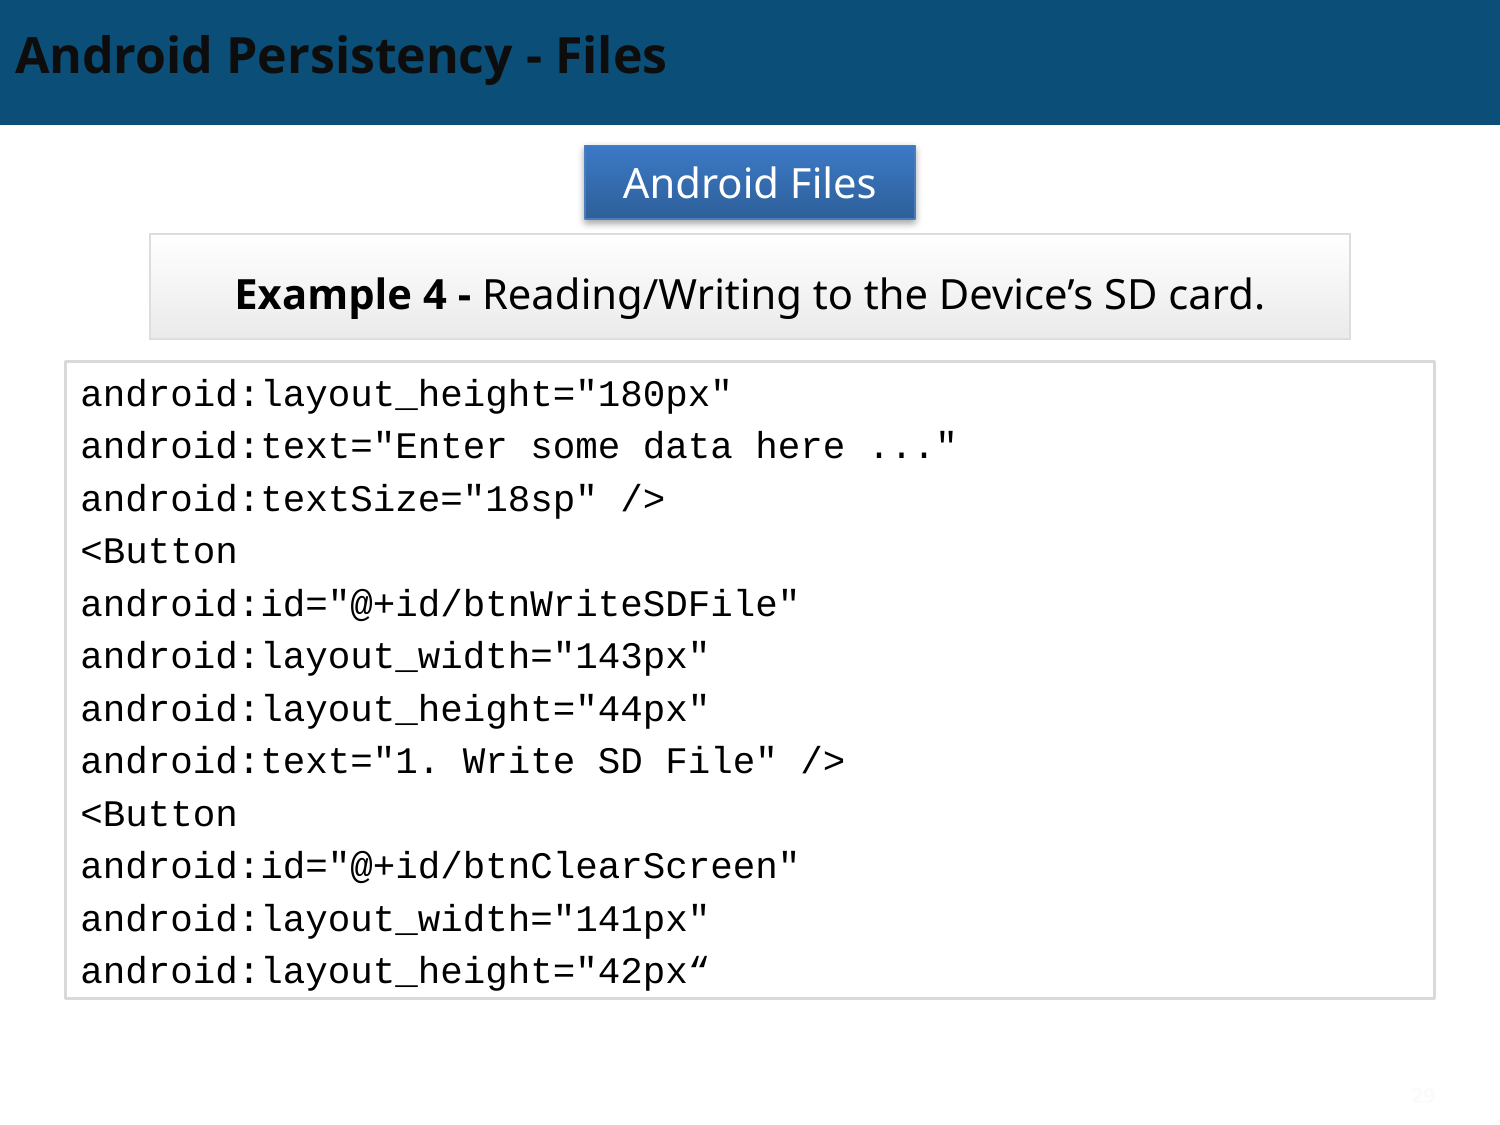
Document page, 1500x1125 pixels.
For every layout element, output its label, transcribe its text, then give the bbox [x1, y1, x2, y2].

text_box Android Files [584, 145, 916, 220]
title Android Persistency - Files [0, 21, 1351, 86]
text_box android:layout_height="180px" android:text="Enter some data here ..." android:textSize="18sp" /> <Button android:id="@+id/btnWriteSDFile" android:layout_width="143px" android:layout_height="44px" android:text="1. Write SD File" /> <Button android:id="@+id/btnClearScreen" android:layout_width="141px" android:layout_height="42px“ [65, 361, 1435, 999]
text_box Example 4 - Reading/Writing to the Device’s SD card. [149, 234, 1350, 340]
